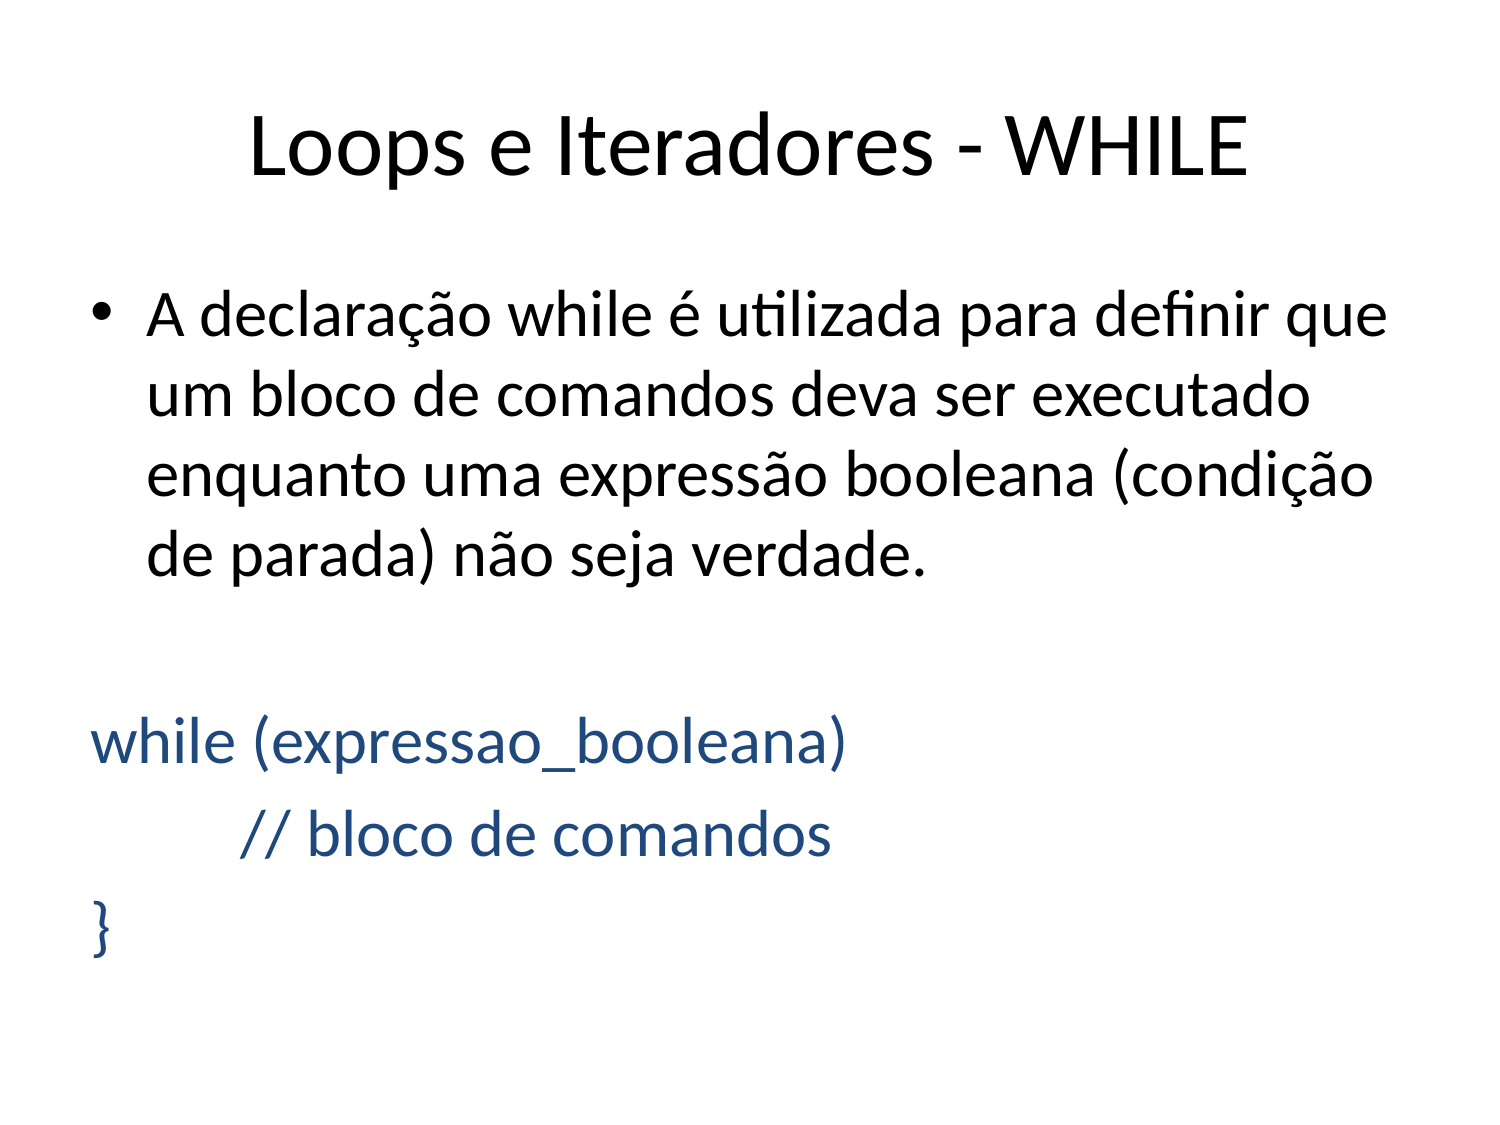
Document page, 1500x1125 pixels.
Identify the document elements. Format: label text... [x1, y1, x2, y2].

list A declaração while é utilizada para definir que um bloco de comandos deva ser executado enquanto uma expressão booleana (condição de parada) não seja verdade. while (expressao_booleana) // bloco de comandos } [75, 262, 1425, 1005]
title Loops e Iteradores - WHILE [75, 45, 1425, 233]
